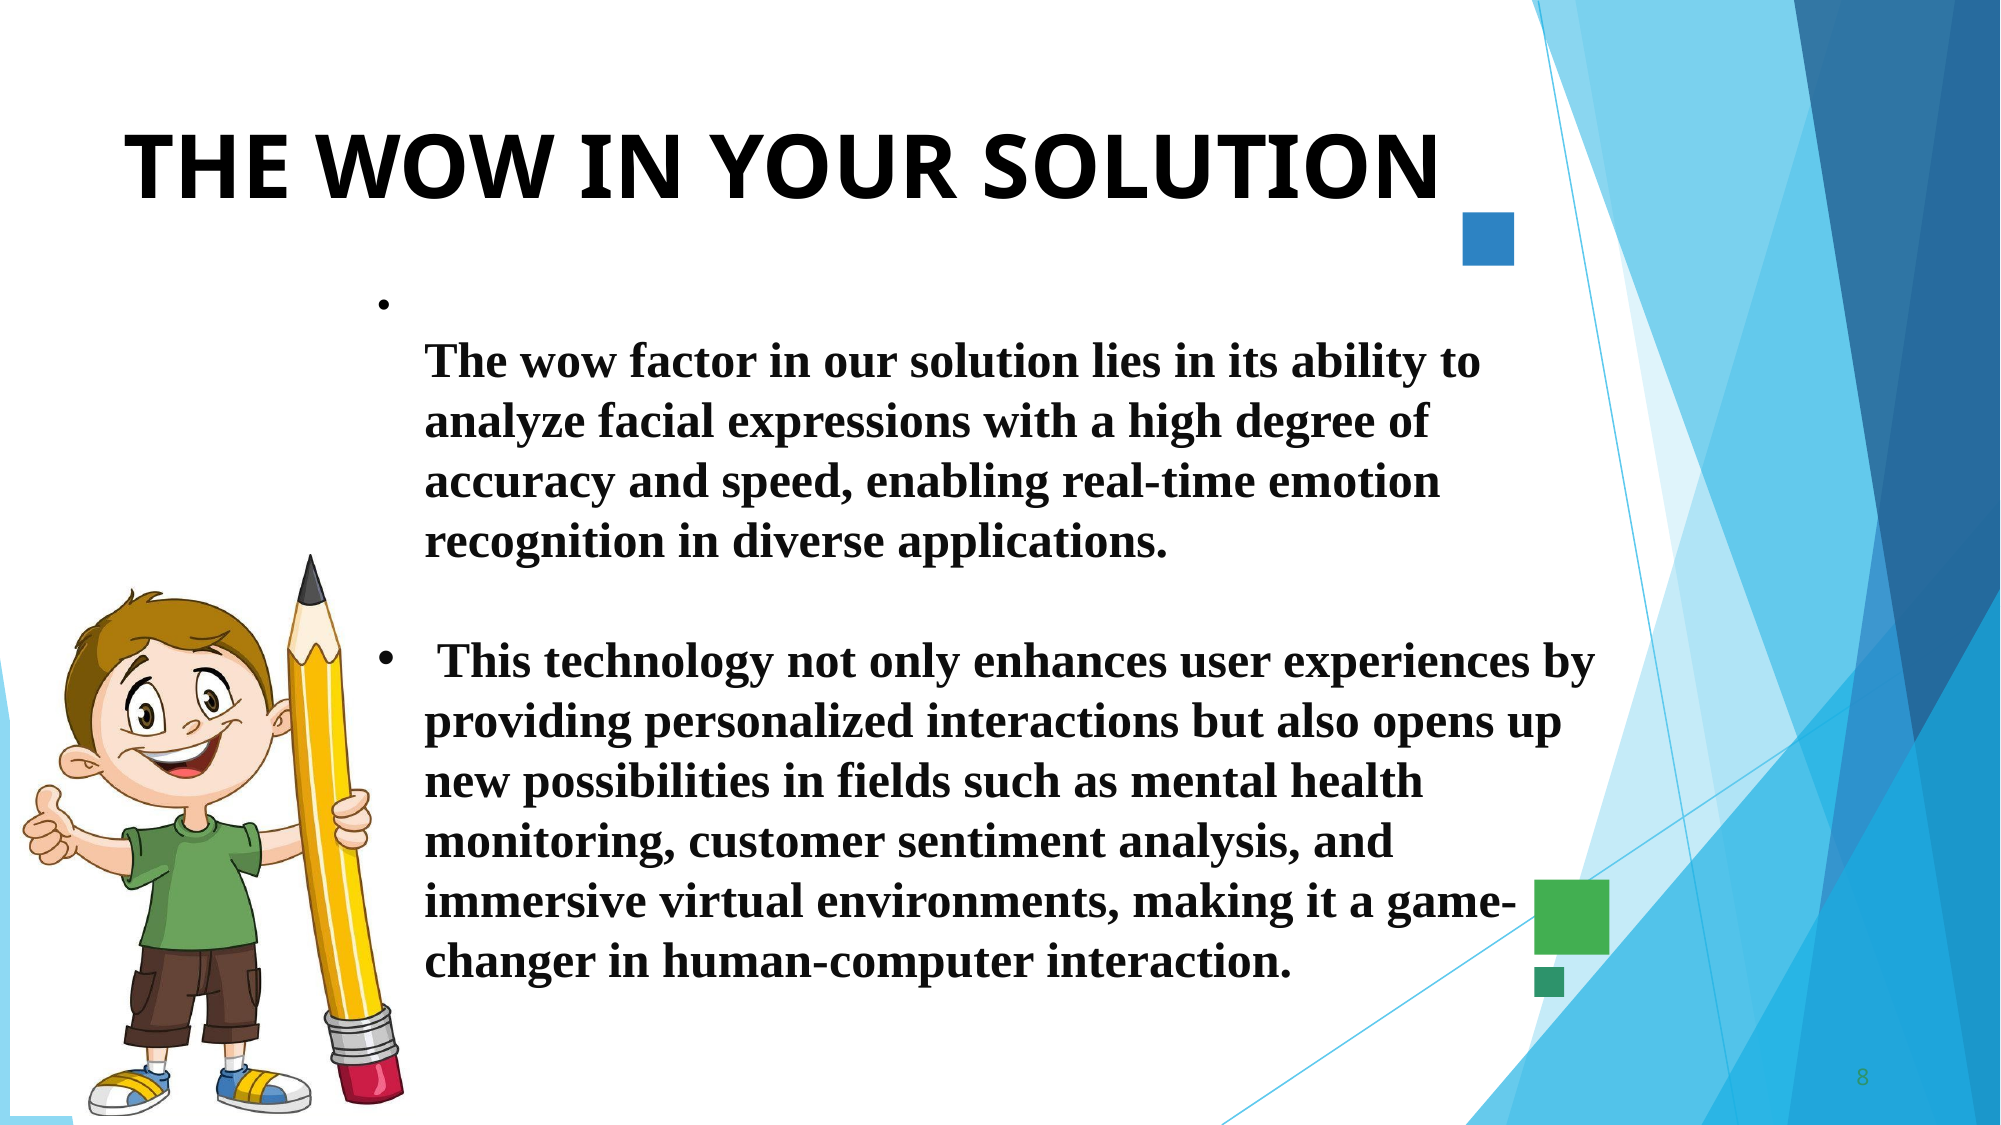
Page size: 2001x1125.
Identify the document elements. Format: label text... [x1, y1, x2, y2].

picture [10, 554, 416, 1116]
text_box The wow factor in our solution lies in its ability to analyze facial expressions with a high degree of accuracy and speed, enabling real-time emotion recognition in diverse applications. This technology not only enhances user experiences by providing personalized interactions but also opens up new possibilities in fields such as mental health monitoring, customer sentiment analysis, and immersive virtual environments, making it a game-changer in human-computer interaction. [362, 274, 1631, 995]
title THE WOW IN YOUR SOLUTION [91, 63, 1694, 298]
slide_number 8 [1849, 1061, 1890, 1125]
